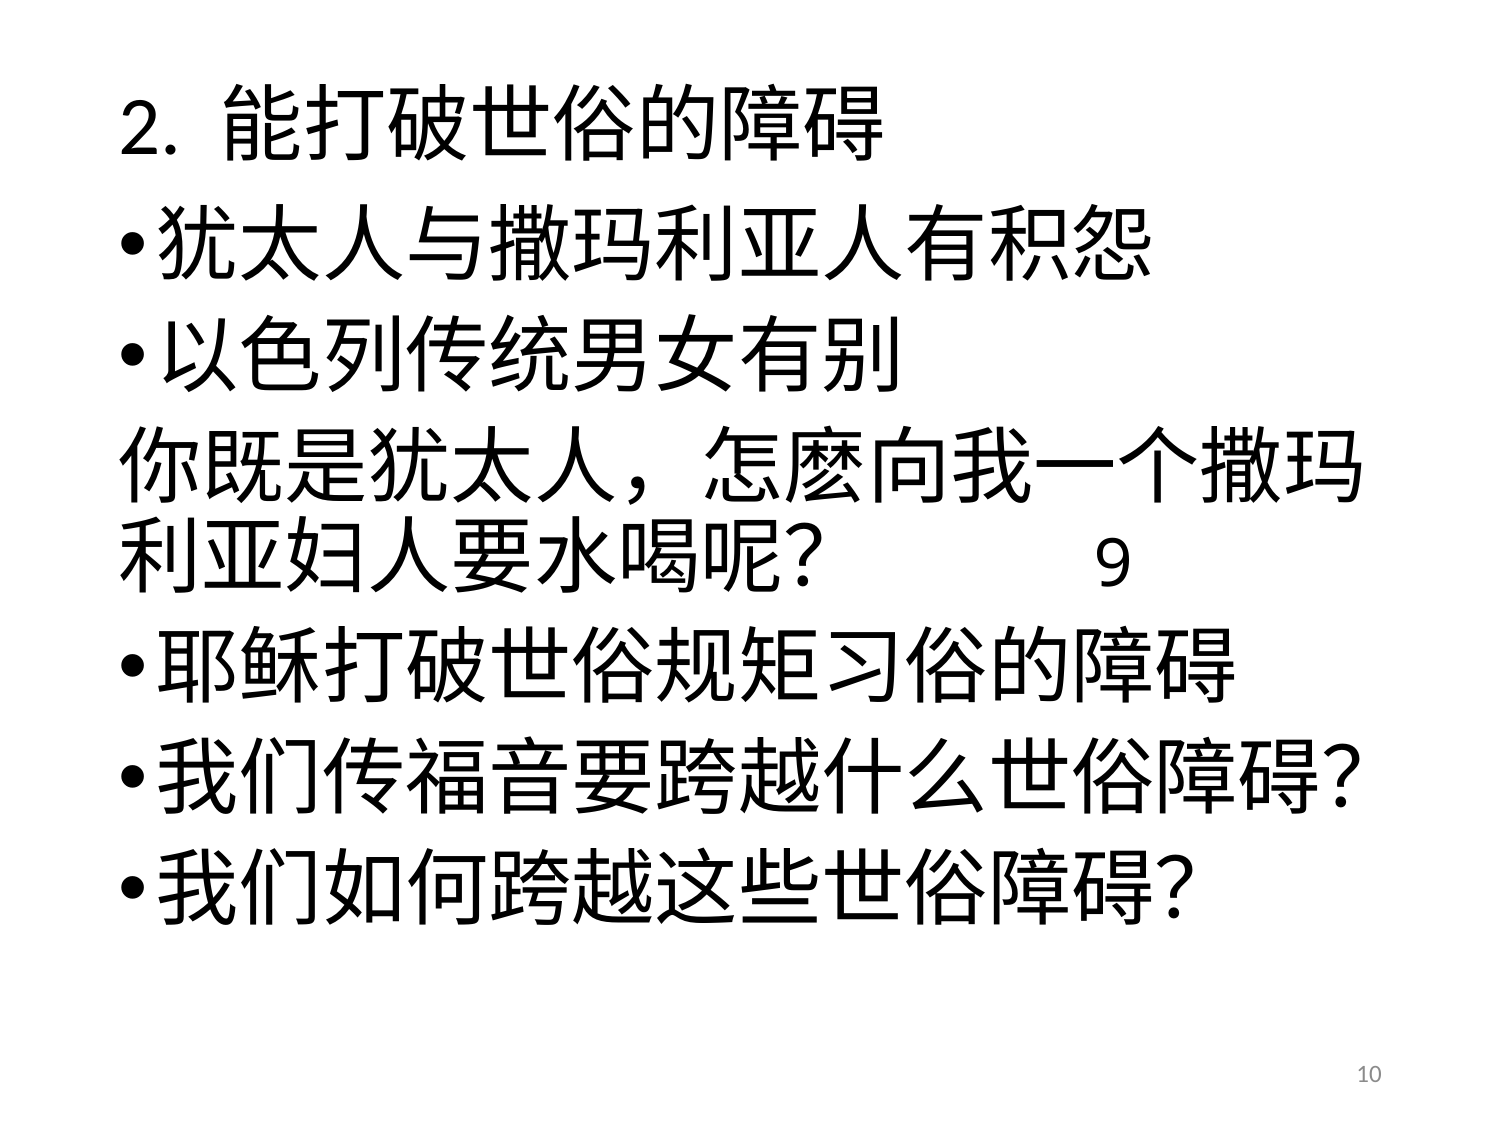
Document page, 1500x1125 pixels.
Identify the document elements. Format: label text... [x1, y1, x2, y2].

slide_number 10 [1059, 1042, 1397, 1103]
list 犹太人与撒玛利亚人有积怨 以色列传统男女有别 你既是犹太人，怎麽向我一个撒玛利亚妇人要水喝呢？ 9 耶稣打破世俗规矩习俗的障碍 我们传福音要跨越什么世俗障碍？ 我们如何跨越这些世俗障碍？ [103, 195, 1429, 1070]
title 2. 能打破世俗的障碍 [103, 59, 1397, 195]
